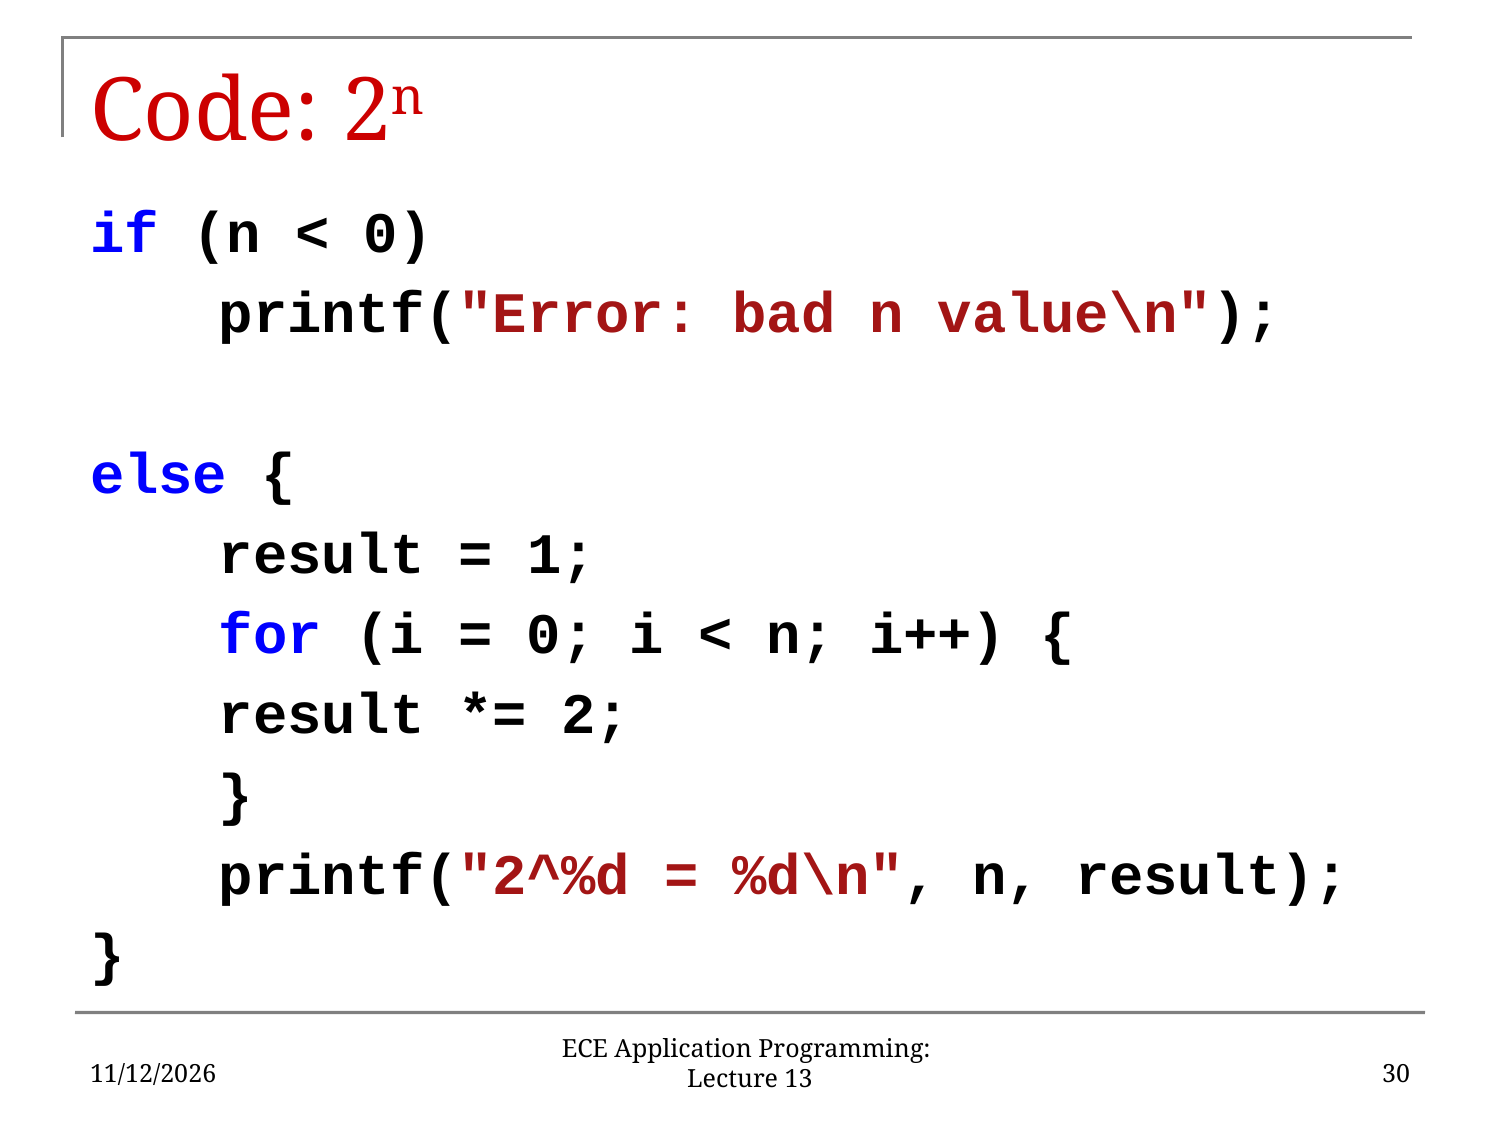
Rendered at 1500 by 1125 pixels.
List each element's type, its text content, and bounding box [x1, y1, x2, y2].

footer ECE Application Programming: Lecture 13 [512, 1024, 988, 1101]
slide_number 30 [1074, 1023, 1426, 1100]
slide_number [74, 1023, 426, 1100]
title Code: 2n [75, 45, 1425, 163]
list if (n < 0) printf("Error: bad n value\n"); else { result = 1; for (i = 0; i < n; i++) { result *= 2; } printf("2^%d = %d\n", n, result); } [75, 187, 1425, 1006]
